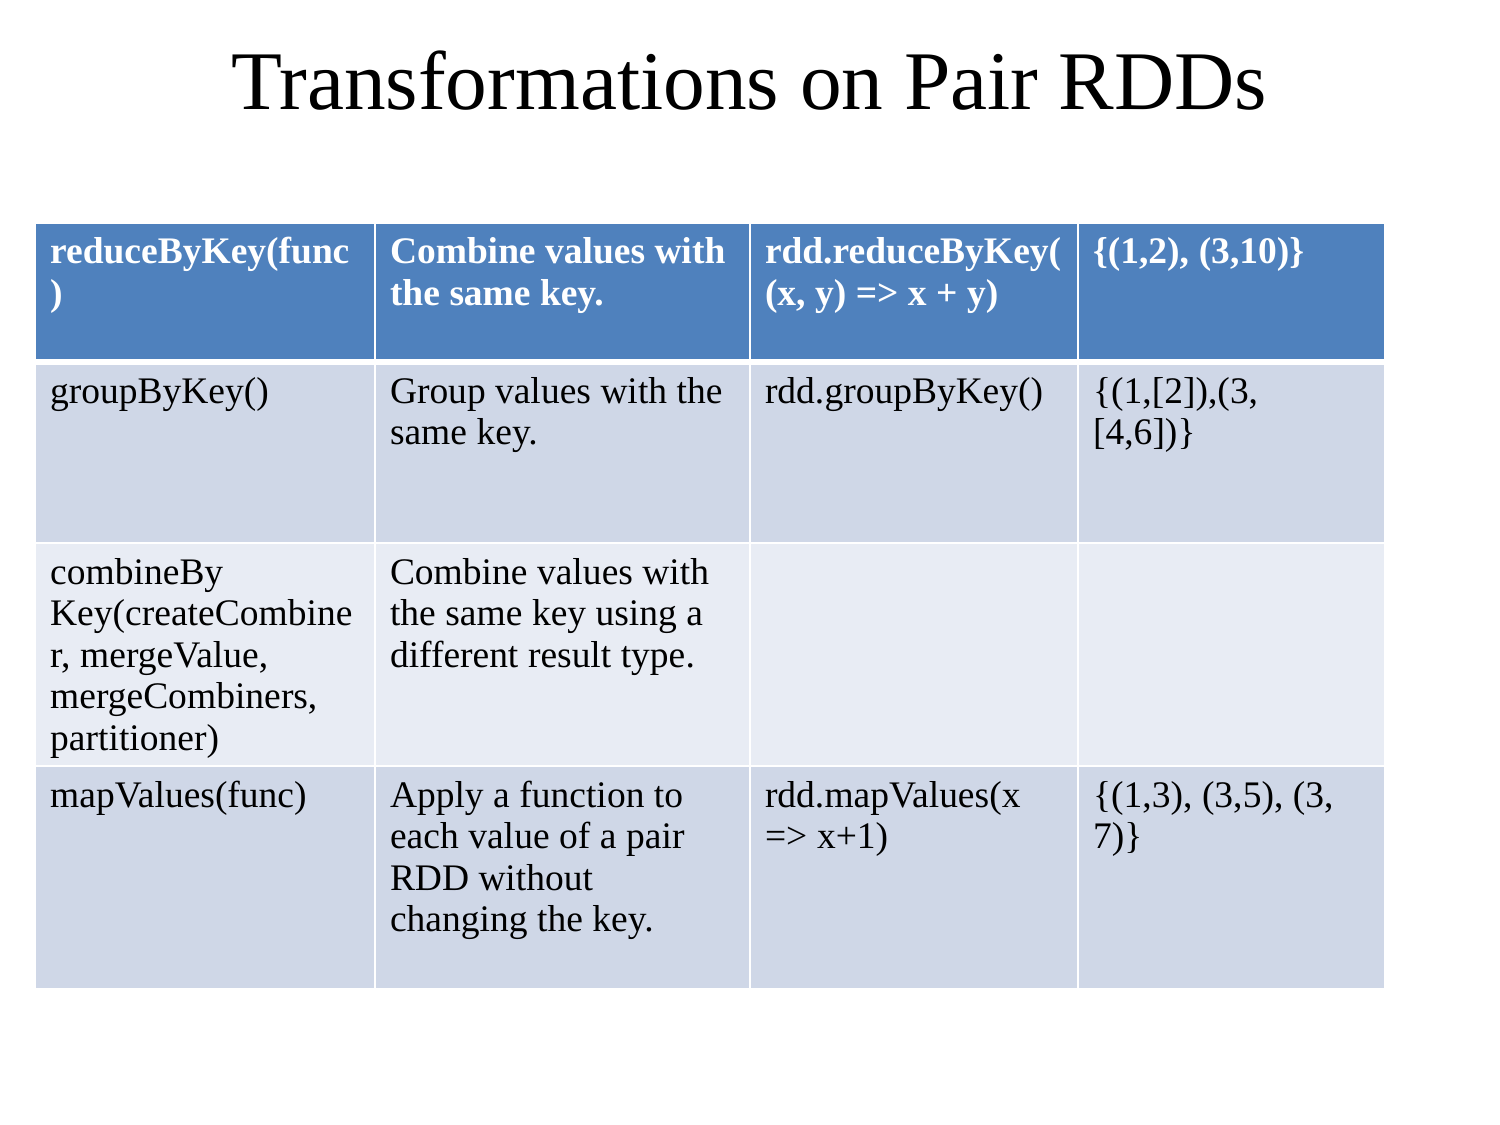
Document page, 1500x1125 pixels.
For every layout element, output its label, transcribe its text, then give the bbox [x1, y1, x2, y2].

table_cell rdd.mapValues(x => x+1) [751, 767, 1077, 988]
table_header rdd.reduceByKey( (x, y) => x + y) [751, 224, 1077, 359]
table_cell {(1,[2]),(3, [4,6])} [1079, 365, 1384, 542]
table_cell Combine values with the same key using a different result type. [376, 544, 749, 765]
table_cell groupByKey() [36, 365, 374, 542]
table_cell [1079, 544, 1384, 765]
table_cell [751, 544, 1077, 765]
table_header reduceByKey(func) [36, 224, 374, 359]
table_header {(1,2), (3,10)} [1079, 224, 1384, 359]
table_cell {(1,3), (3,5), (3, 7)} [1079, 767, 1384, 988]
table_cell rdd.groupByKey() [751, 365, 1077, 542]
table_header Combine values with the same key. [376, 224, 749, 359]
table_cell Apply a function to each value of a pair RDD without changing the key. [376, 767, 749, 988]
table_cell combineBy Key(createCombiner, mergeValue, mergeCombiners, partitioner) [36, 544, 374, 765]
title Transformations on Pair RDDs [75, 0, 1425, 153]
table_cell mapValues(func) [36, 767, 374, 988]
table_cell Group values with the same key. [376, 365, 749, 542]
